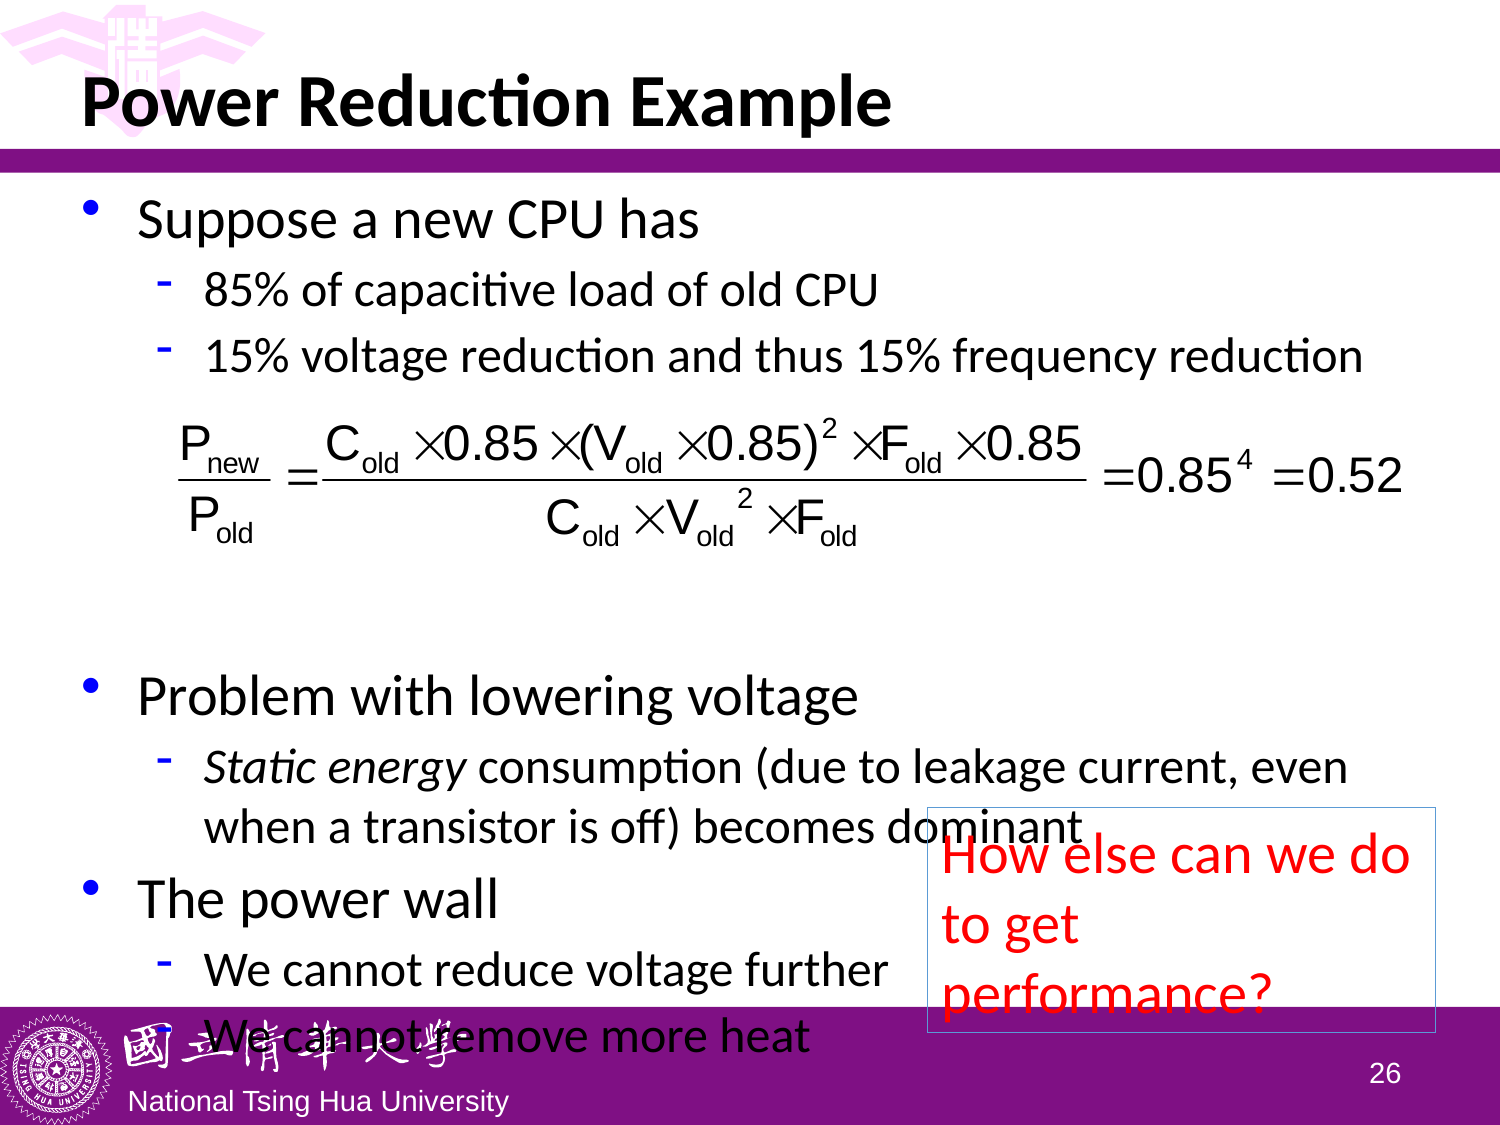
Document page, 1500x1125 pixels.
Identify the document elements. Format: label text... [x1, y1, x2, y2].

slide_number 25 [1104, 1033, 1417, 1097]
list Suppose a new CPU has 85% of capacitive load of old CPU 15% voltage reduction and thus 15% frequency reduction Problem with lowering voltage Static energy consumption (due to leakage current, even when a transistor is off) becomes dominant The power wall We cannot reduce voltage further We cannot remove more heat [66, 172, 1436, 1003]
title Power Reduction Example [66, 37, 1436, 149]
text_box How else can we do to get performance? [927, 807, 1436, 1033]
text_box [170, 404, 1411, 559]
